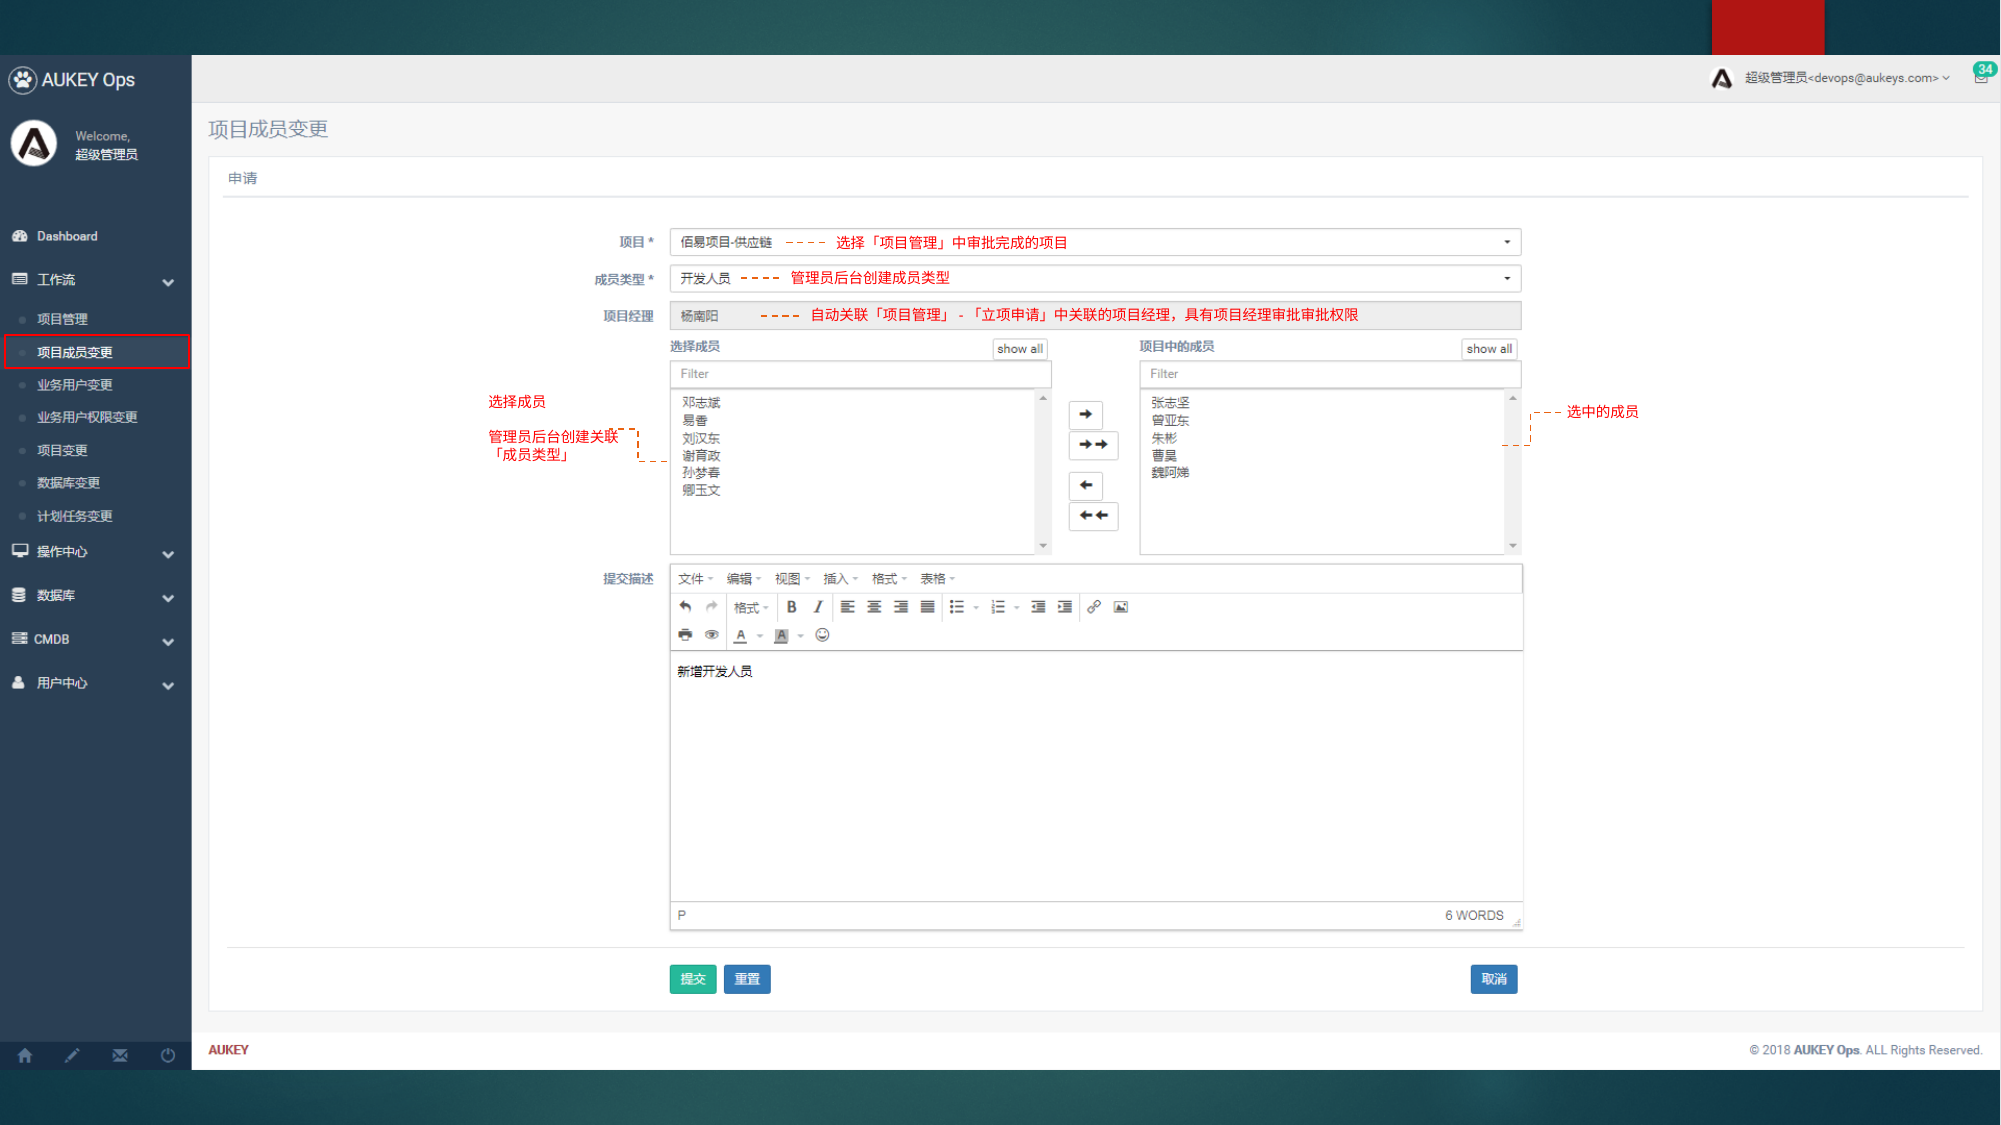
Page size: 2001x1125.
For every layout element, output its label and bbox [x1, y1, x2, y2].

picture [0, 0, 2000, 1125]
text_box [608, 428, 667, 462]
text_box [1499, 412, 1562, 446]
